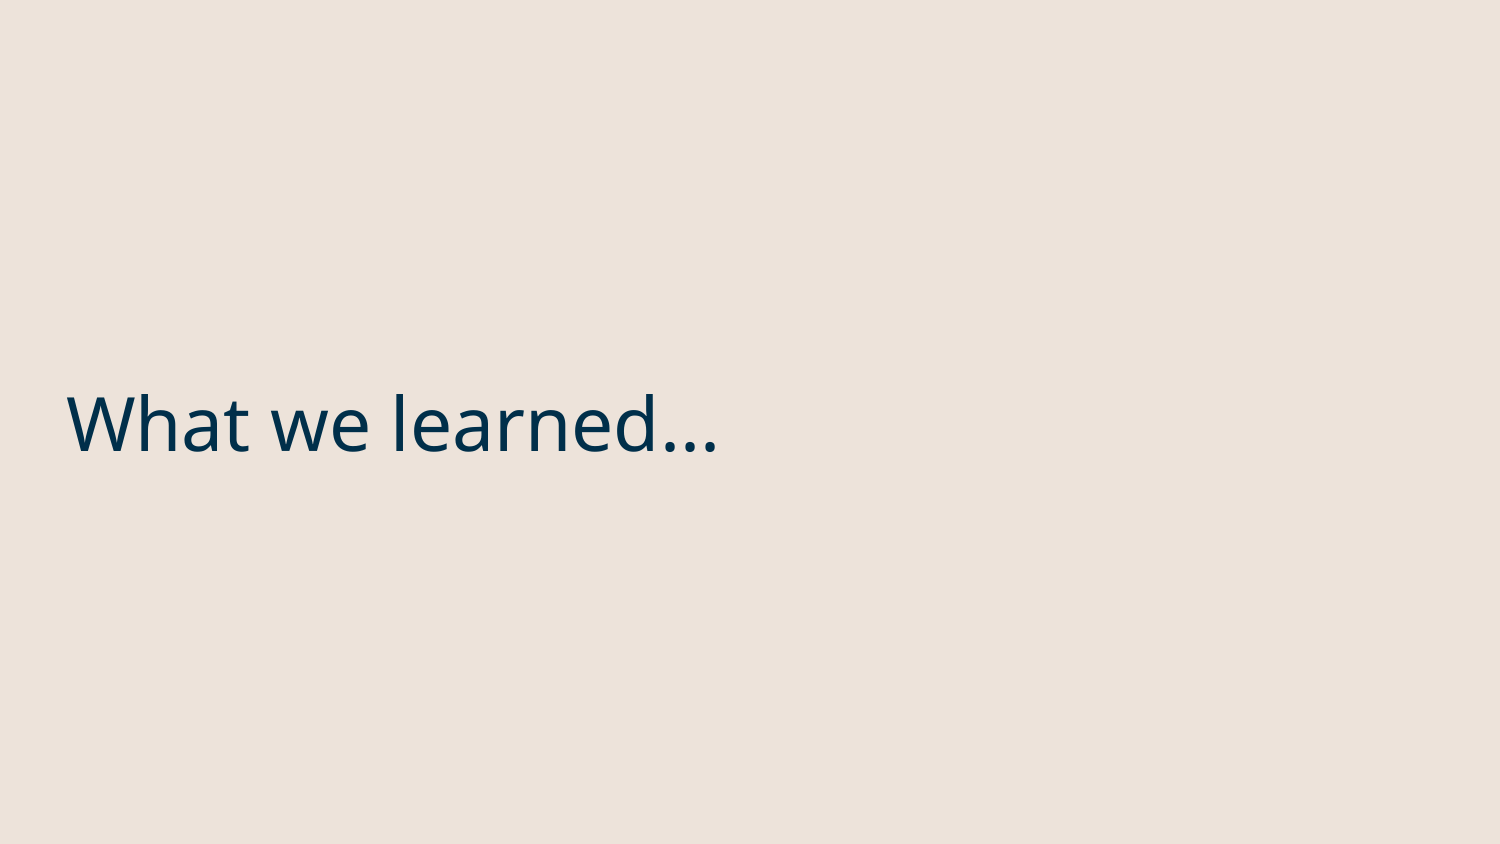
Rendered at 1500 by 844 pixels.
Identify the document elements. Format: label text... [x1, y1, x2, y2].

title What we learned... [51, 130, 1076, 713]
